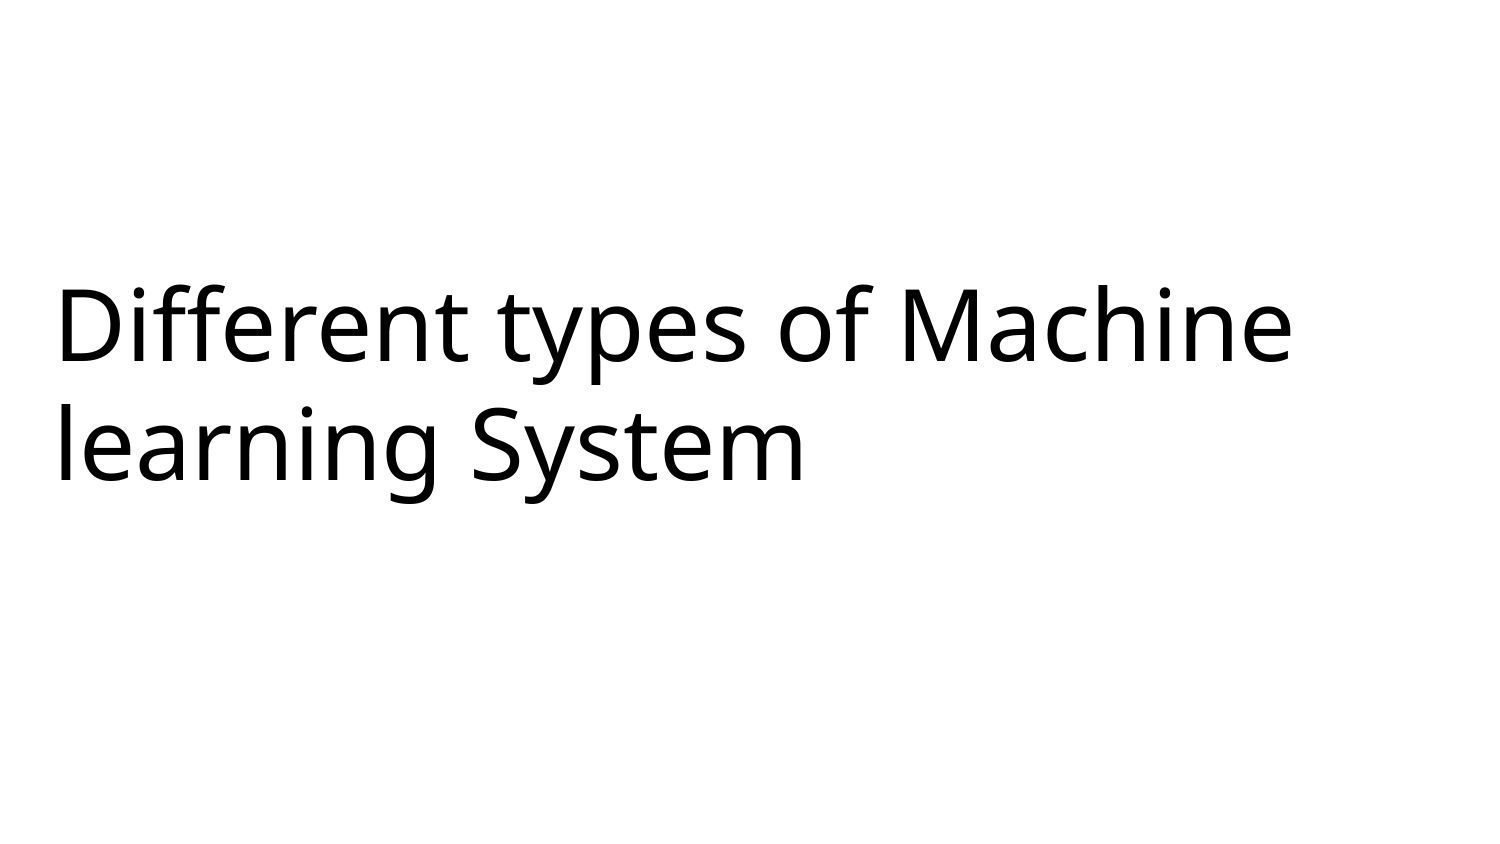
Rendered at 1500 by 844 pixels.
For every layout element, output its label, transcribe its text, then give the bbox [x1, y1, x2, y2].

title Different types of Machine learning System [38, 260, 1387, 516]
